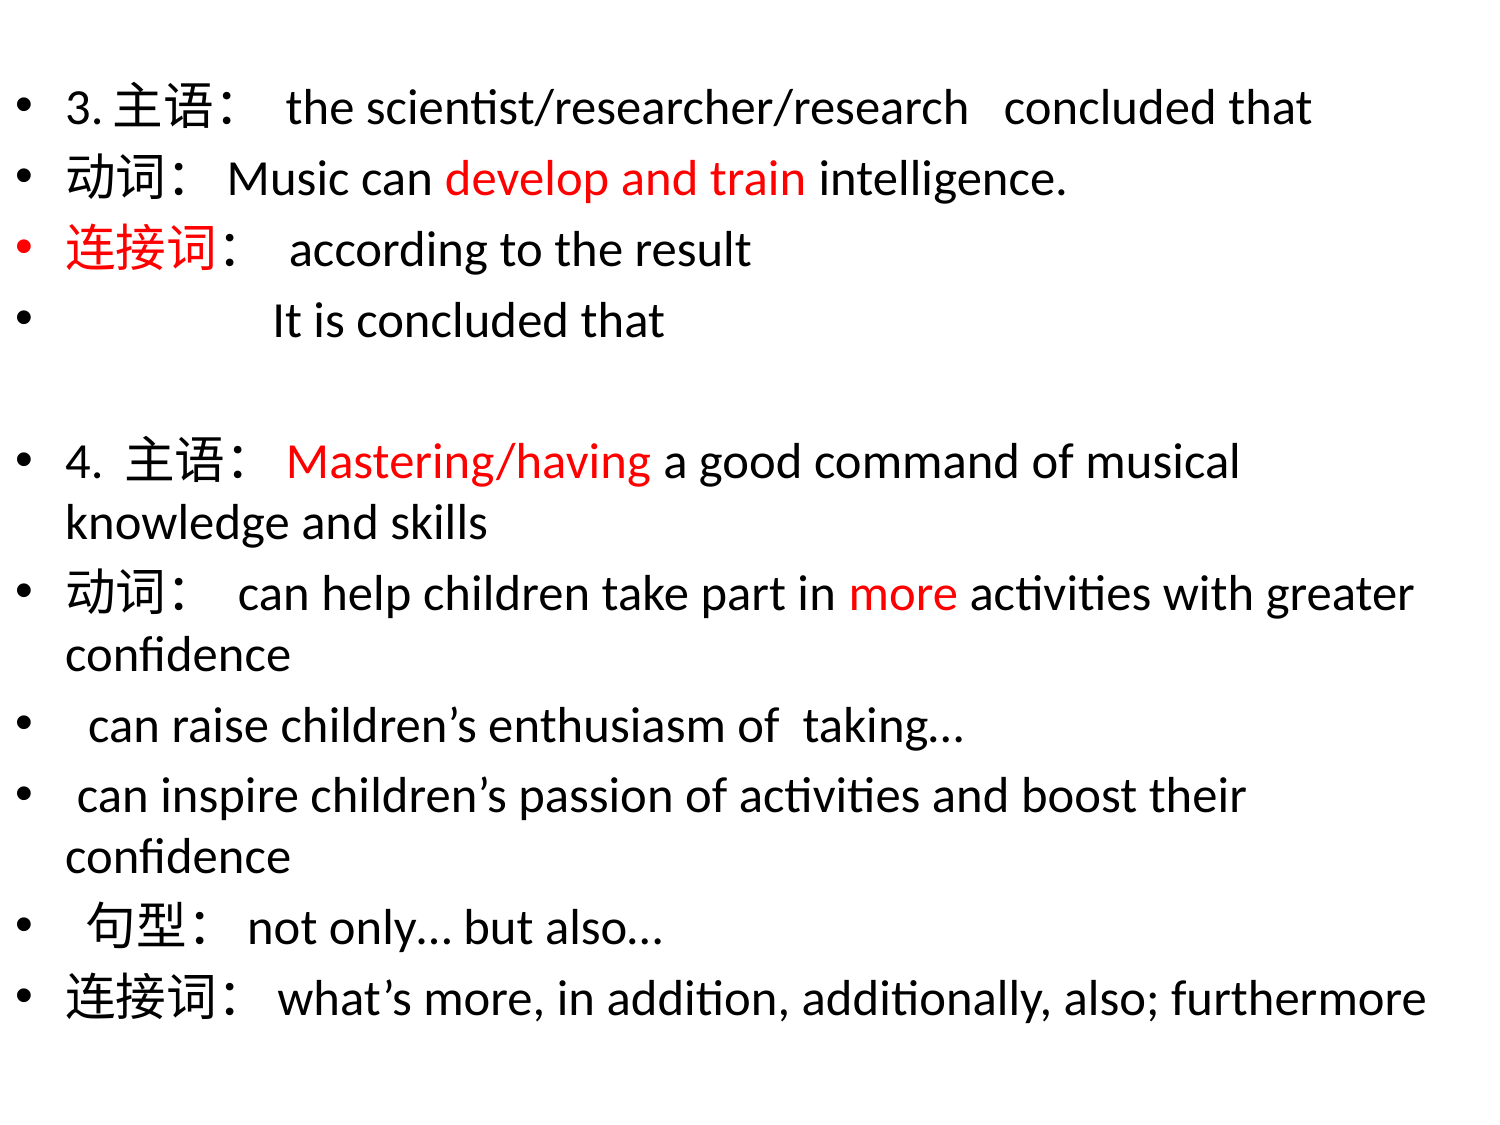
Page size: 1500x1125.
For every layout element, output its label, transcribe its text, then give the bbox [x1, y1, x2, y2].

list 3.主语： the scientist/researcher/research concluded that 动词：Music can develop and train intelligence. 连接词： according to the result It is concluded that 4. 主语：Mastering/having a good command of musical knowledge and skills 动词： can help children take part in more activities with greater confidence can raise children’s enthusiasm of taking… can inspire children’s passion of activities and boost their confidence 句型：not only… but also… 连接词：what’s more, in addition, additionally, also; furthermore [0, 66, 1459, 1094]
